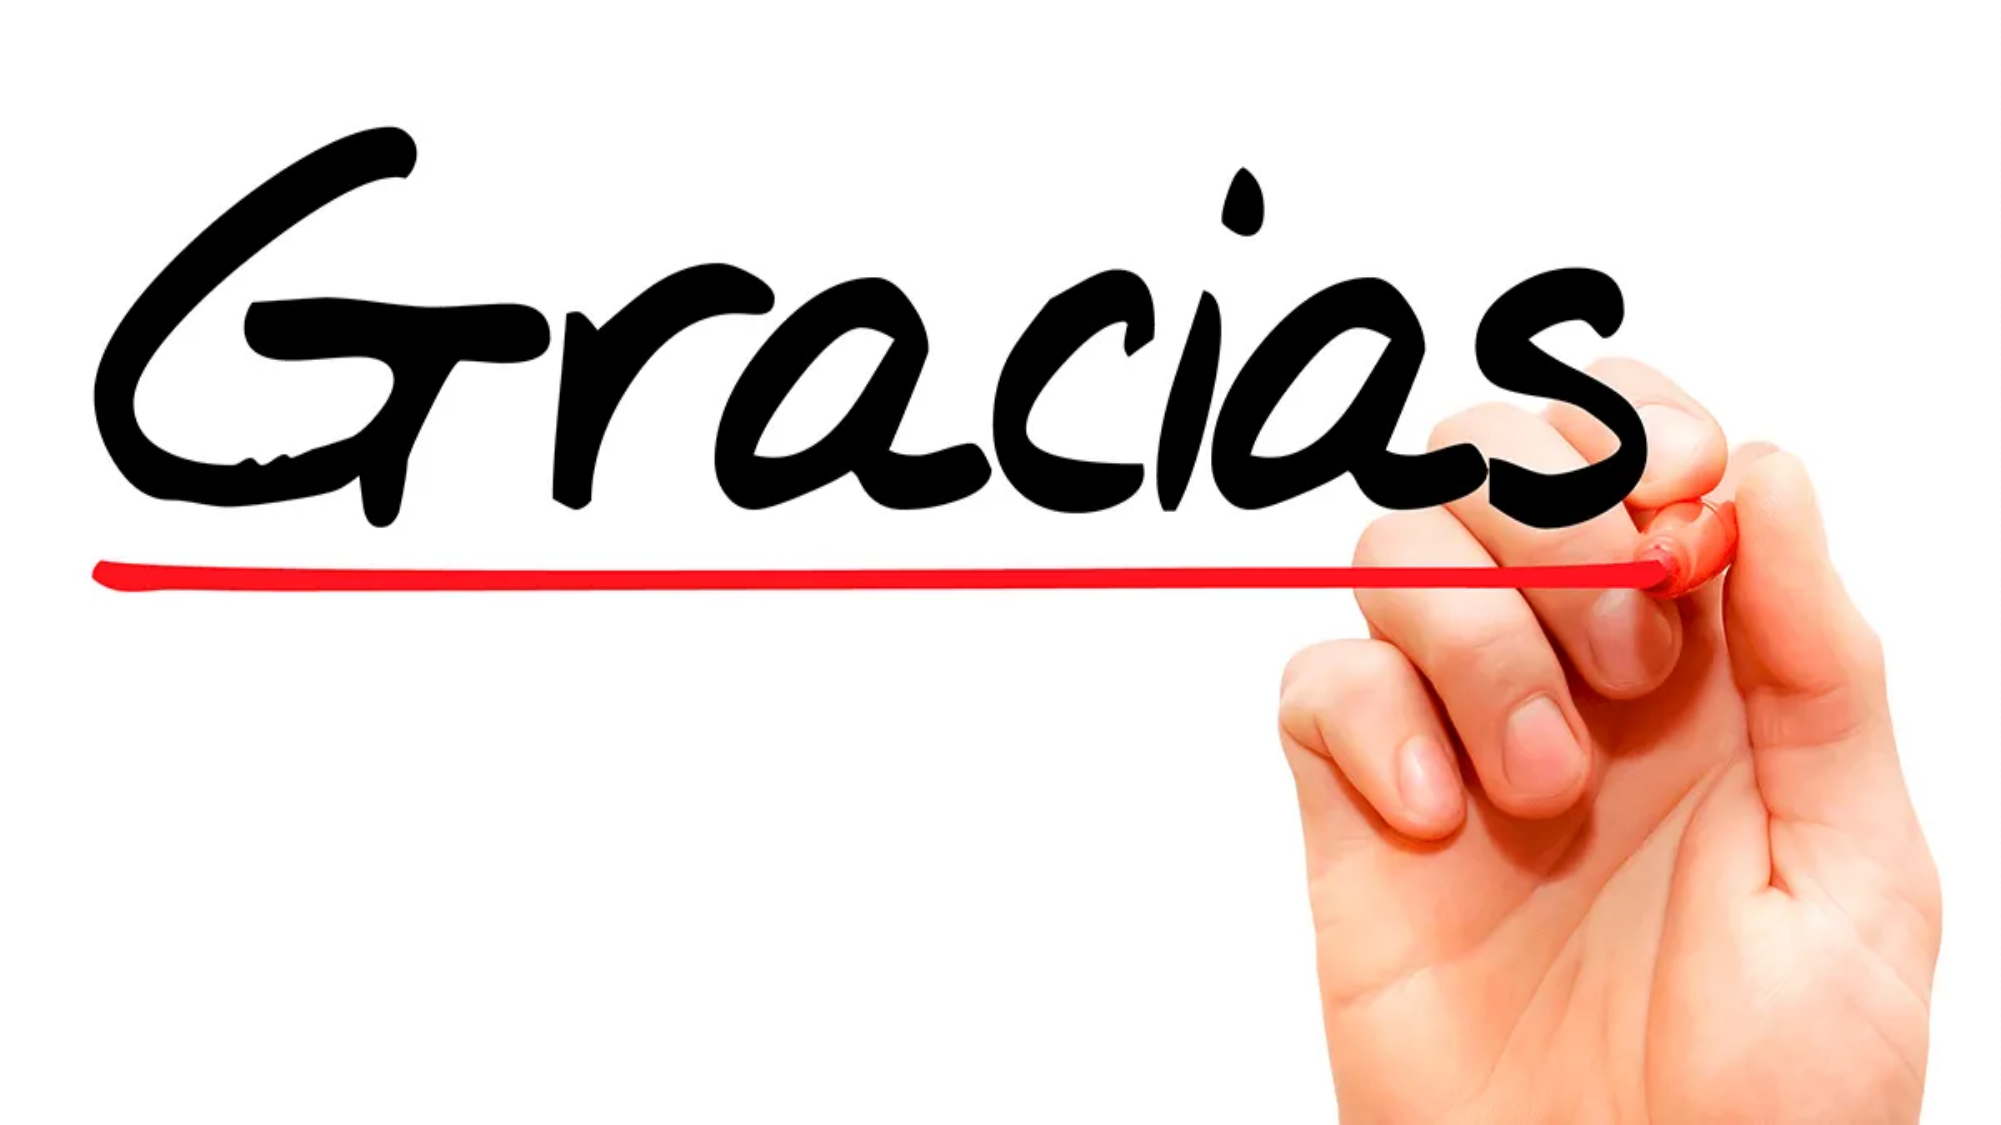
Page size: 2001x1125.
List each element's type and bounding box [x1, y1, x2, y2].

list [0, 0, 2000, 1125]
